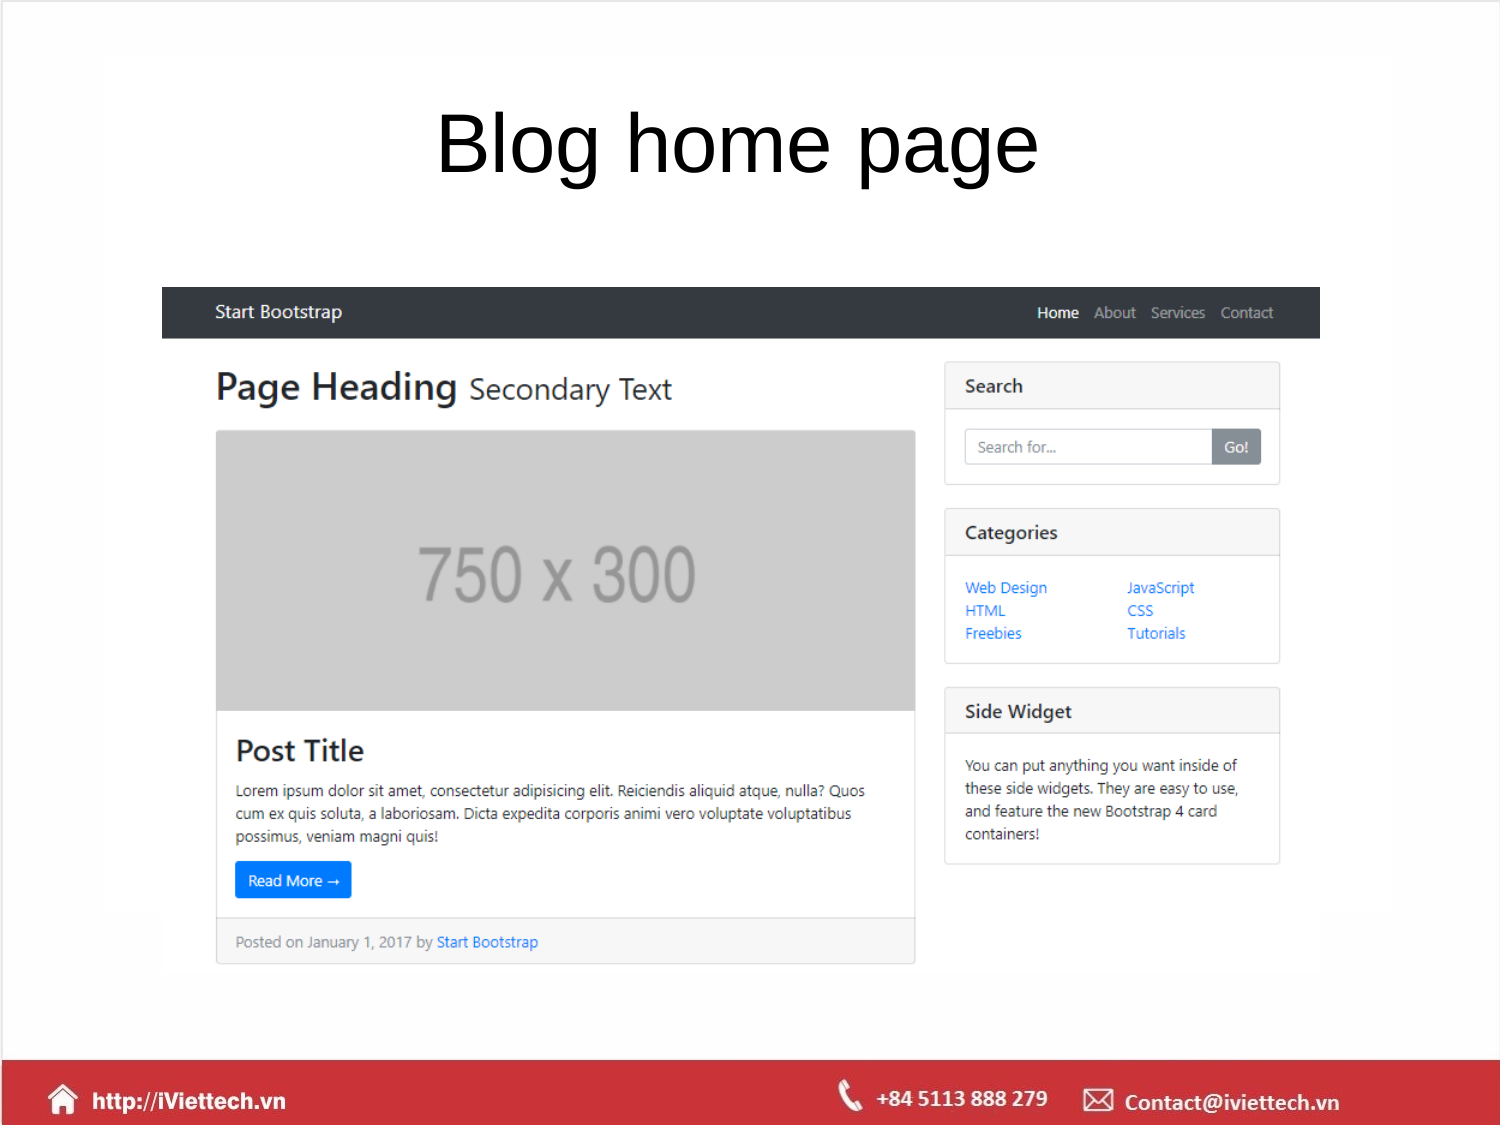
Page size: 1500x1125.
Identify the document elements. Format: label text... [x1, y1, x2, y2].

title Blog home page [74, 44, 1426, 233]
picture [0, 0, 1500, 1125]
